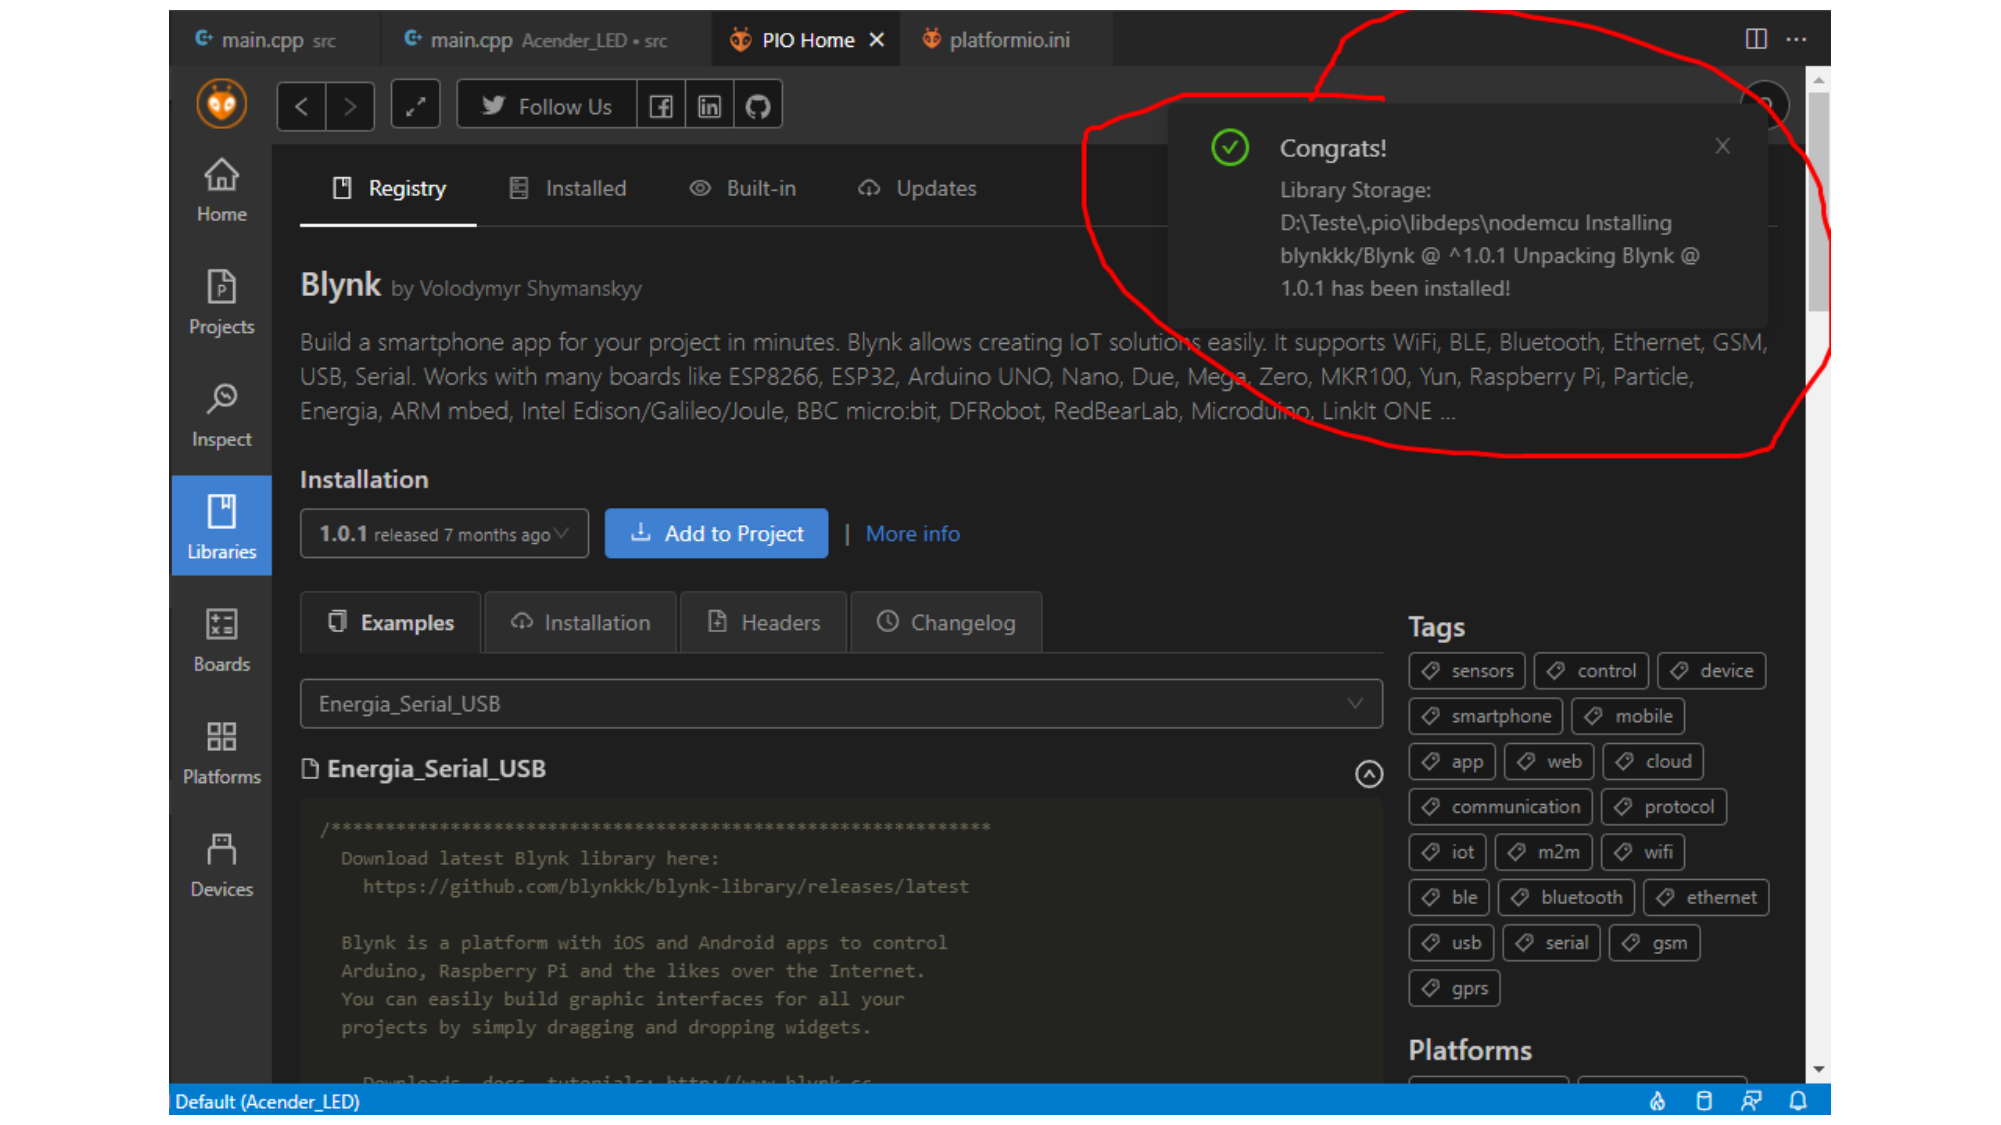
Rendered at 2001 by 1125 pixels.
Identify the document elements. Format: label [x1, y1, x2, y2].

picture [169, 10, 1831, 1115]
